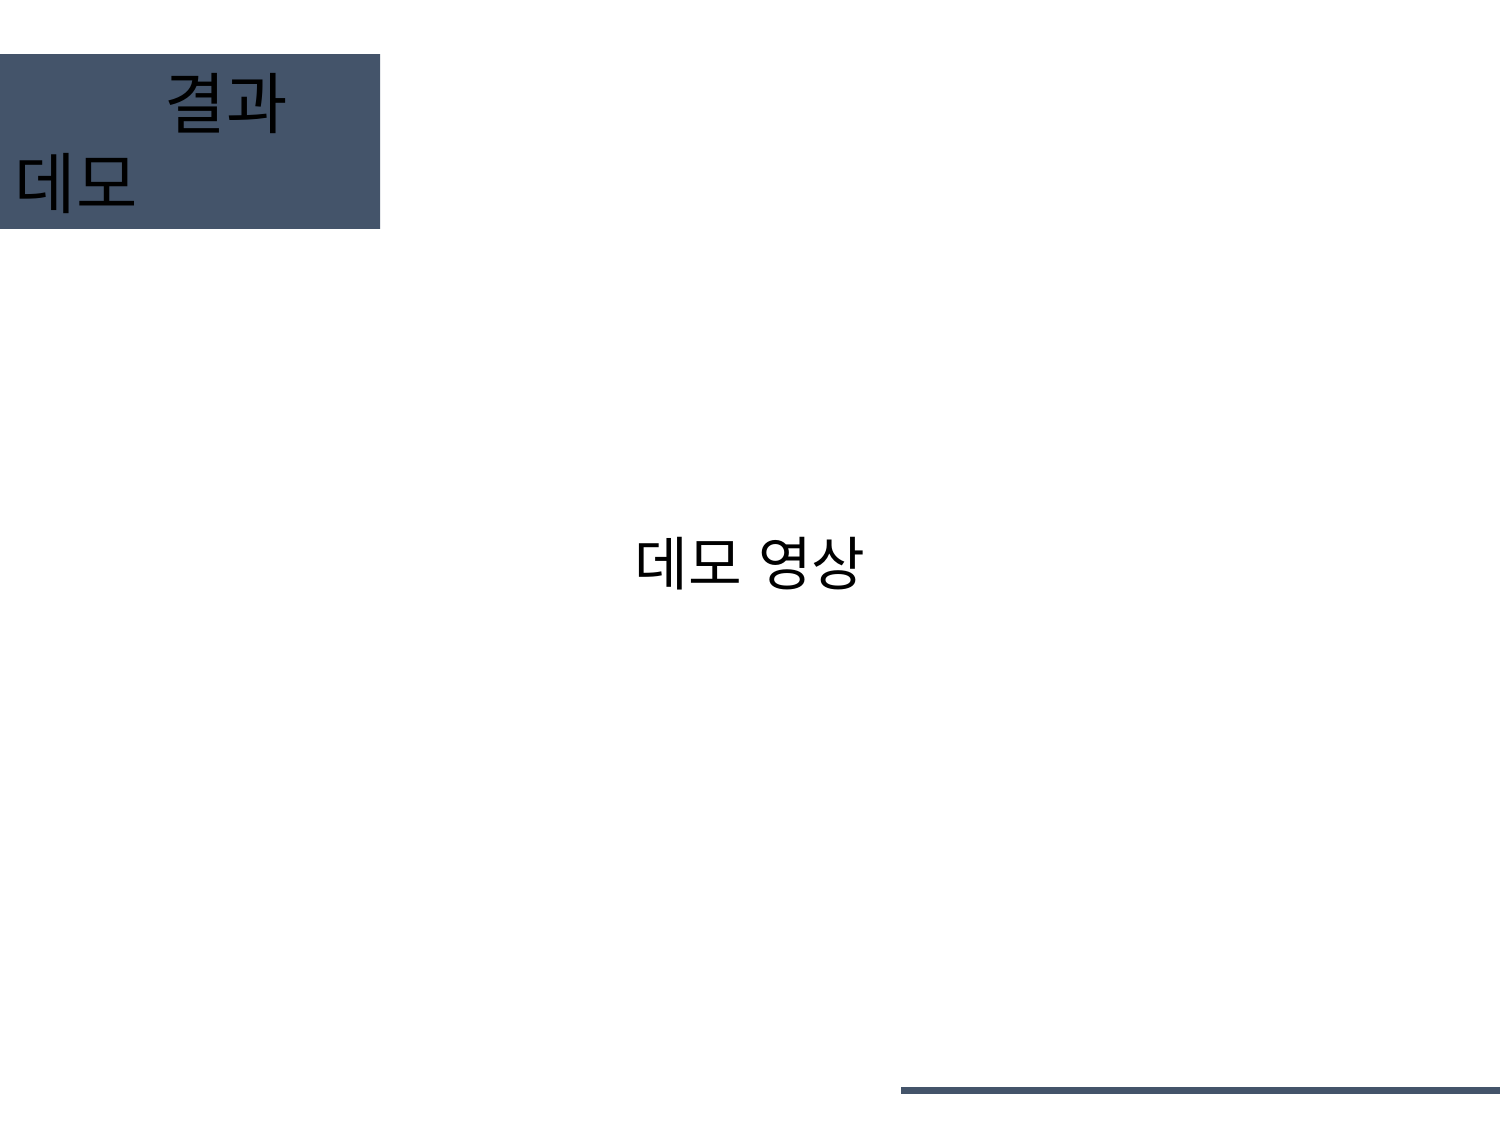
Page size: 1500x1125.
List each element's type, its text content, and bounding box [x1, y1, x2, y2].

text_box 데모 영상 [391, 519, 1109, 605]
text_box 결과 데모 [0, 54, 381, 229]
